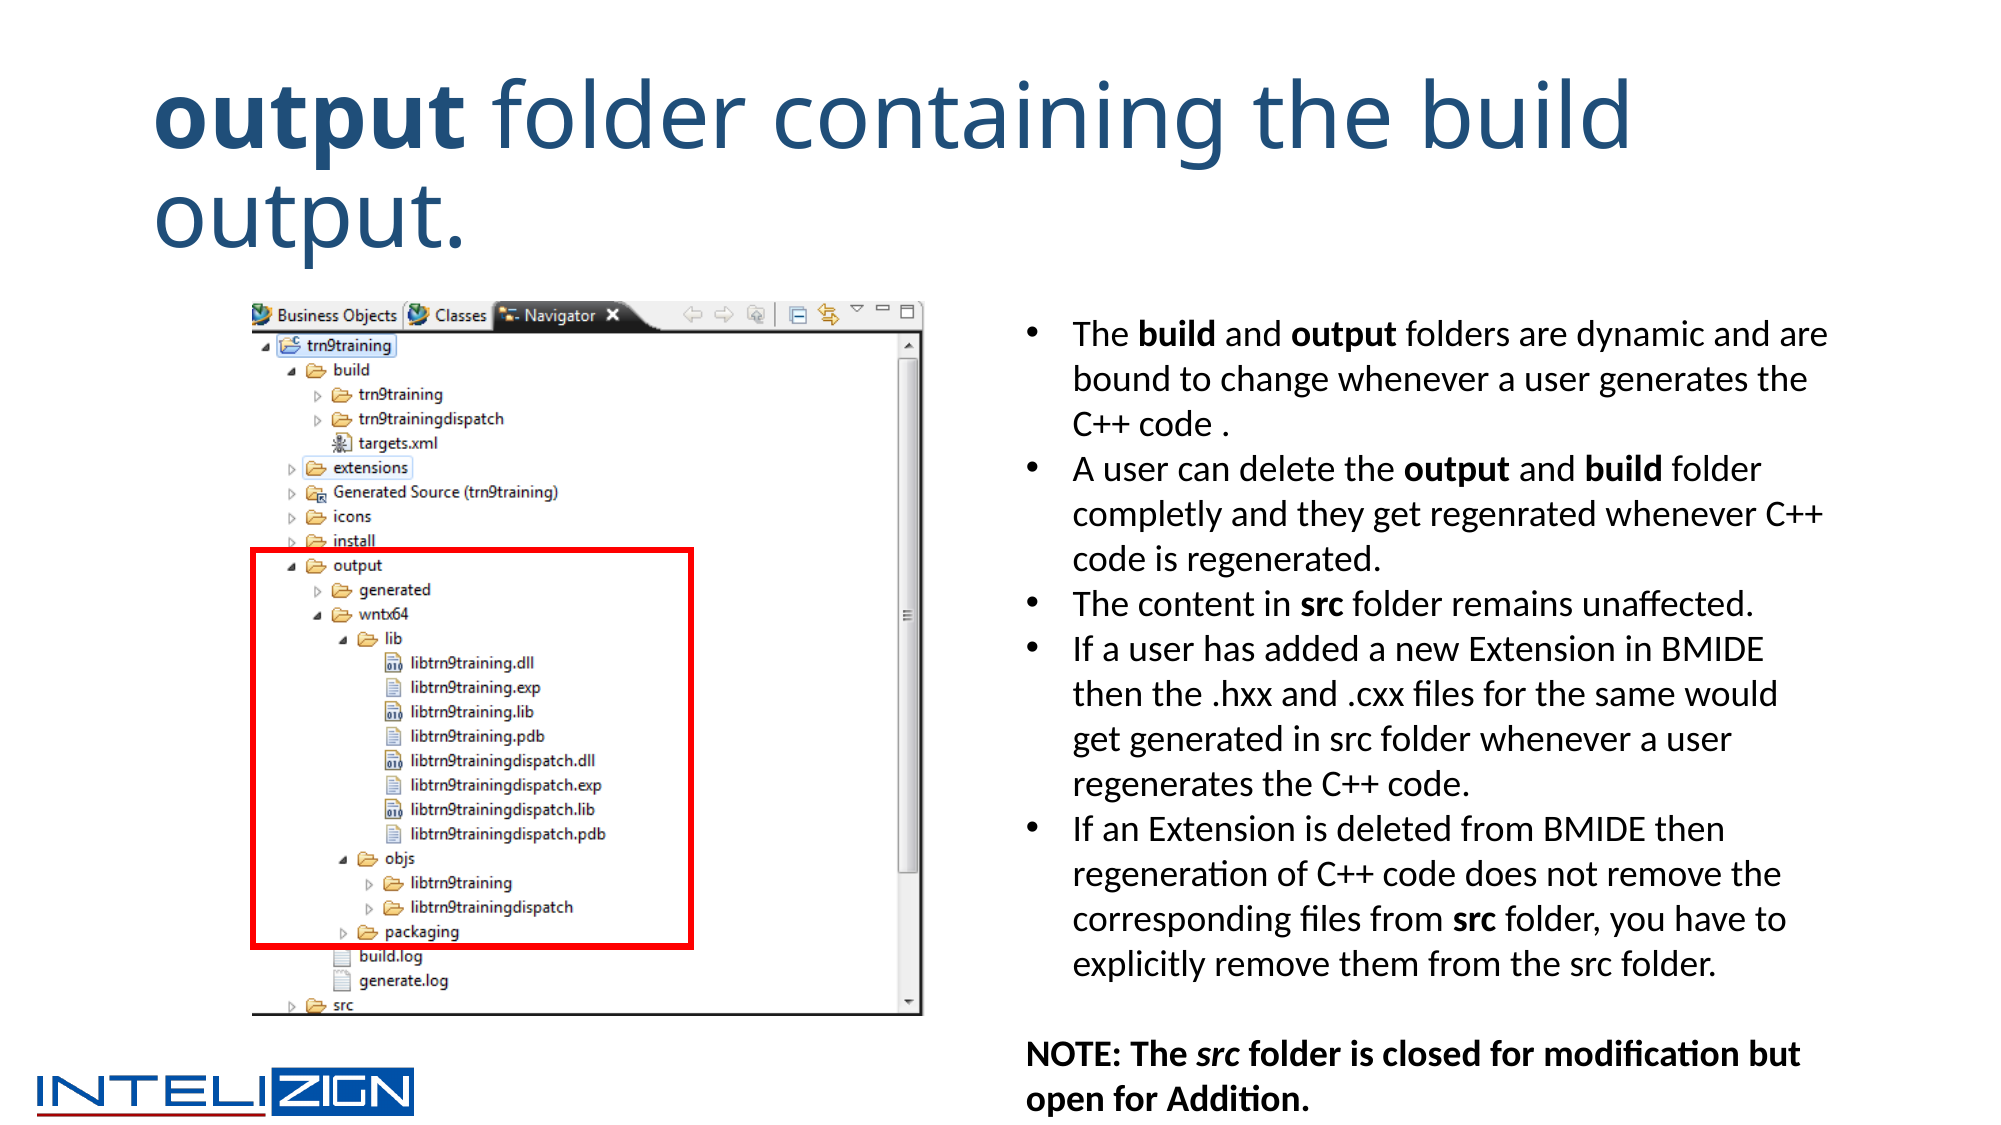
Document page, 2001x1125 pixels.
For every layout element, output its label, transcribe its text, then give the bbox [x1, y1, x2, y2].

title output folder containing the build output. [137, 59, 1863, 278]
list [252, 301, 925, 1016]
text_box The build and output folders are dynamic and are bound to change whenever a user generates the C++ code . A user can delete the output and build folder completly and they get regenrated whenever C++ code is regenerated. The content in src folder remains unaffected. If a user has added a new Extension in BMIDE then the .hxx and .cxx files for the same would get generated in src folder whenever a user regenerates the C++ code. If an Extension is deleted from BMIDE then regeneration of C++ code does not remove the corresponding files from src folder, you have to explicitly remove them from the src folder. NOTE: The src folder is closed for modification but open for Addition. [1011, 301, 1847, 1125]
picture [31, 1064, 417, 1119]
